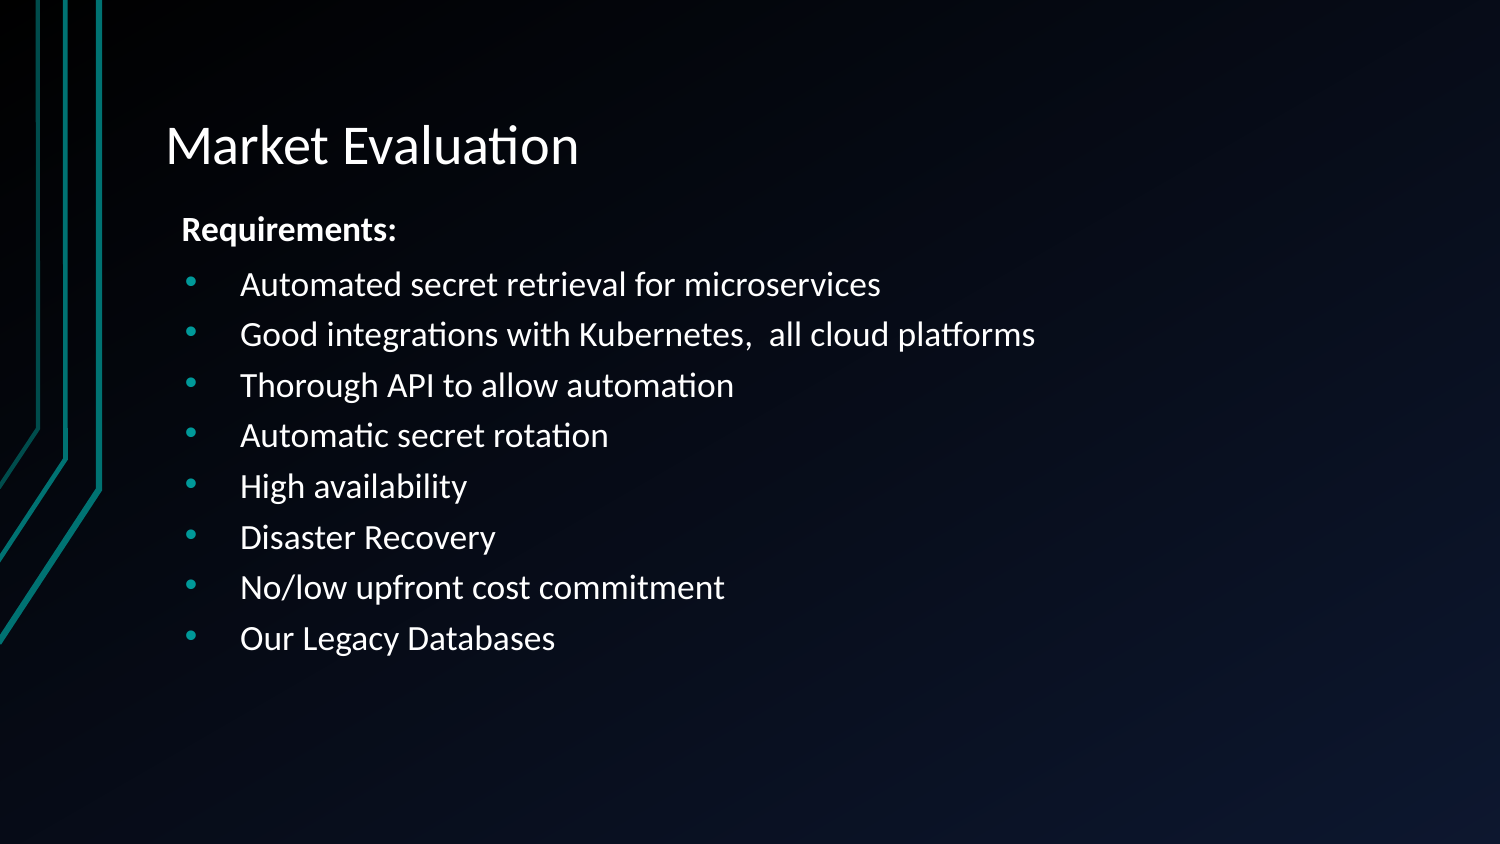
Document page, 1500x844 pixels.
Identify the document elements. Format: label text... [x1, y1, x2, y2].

title Market Evaluation [150, 33, 1425, 185]
list Requirements: Automated secret retrieval for microservices Good integrations with Kubernetes, all cloud platforms Thorough API to allow automation Automatic secret rotation High availability Disaster Recovery No/low upfront cost commitment Our Legacy Databases [150, 210, 1339, 760]
